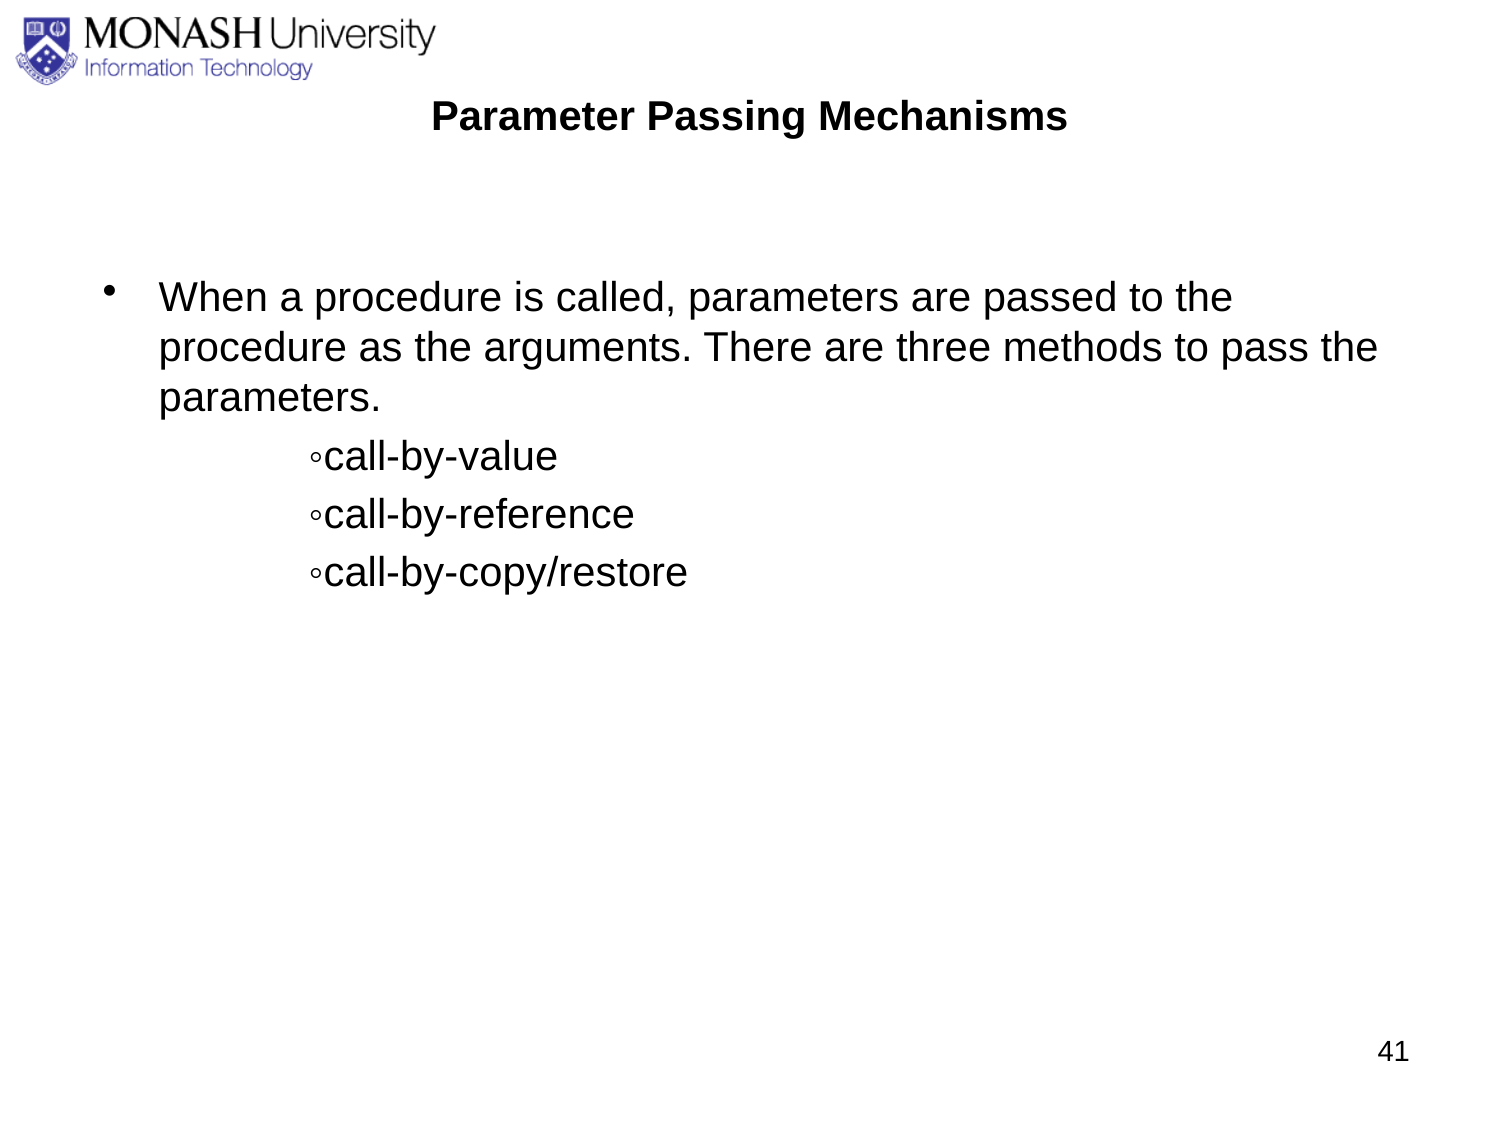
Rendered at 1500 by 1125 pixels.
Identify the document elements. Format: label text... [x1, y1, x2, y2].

picture [0, 0, 438, 101]
list When a procedure is called, parameters are passed to the procedure as the arguments. There are three methods to pass the parameters. ◦call-by-value ◦call-by-reference ◦call-by-copy/restore [87, 262, 1438, 1005]
title Parameter Passing Mechanisms [75, 45, 1425, 233]
slide_number 41 [1074, 1024, 1426, 1103]
